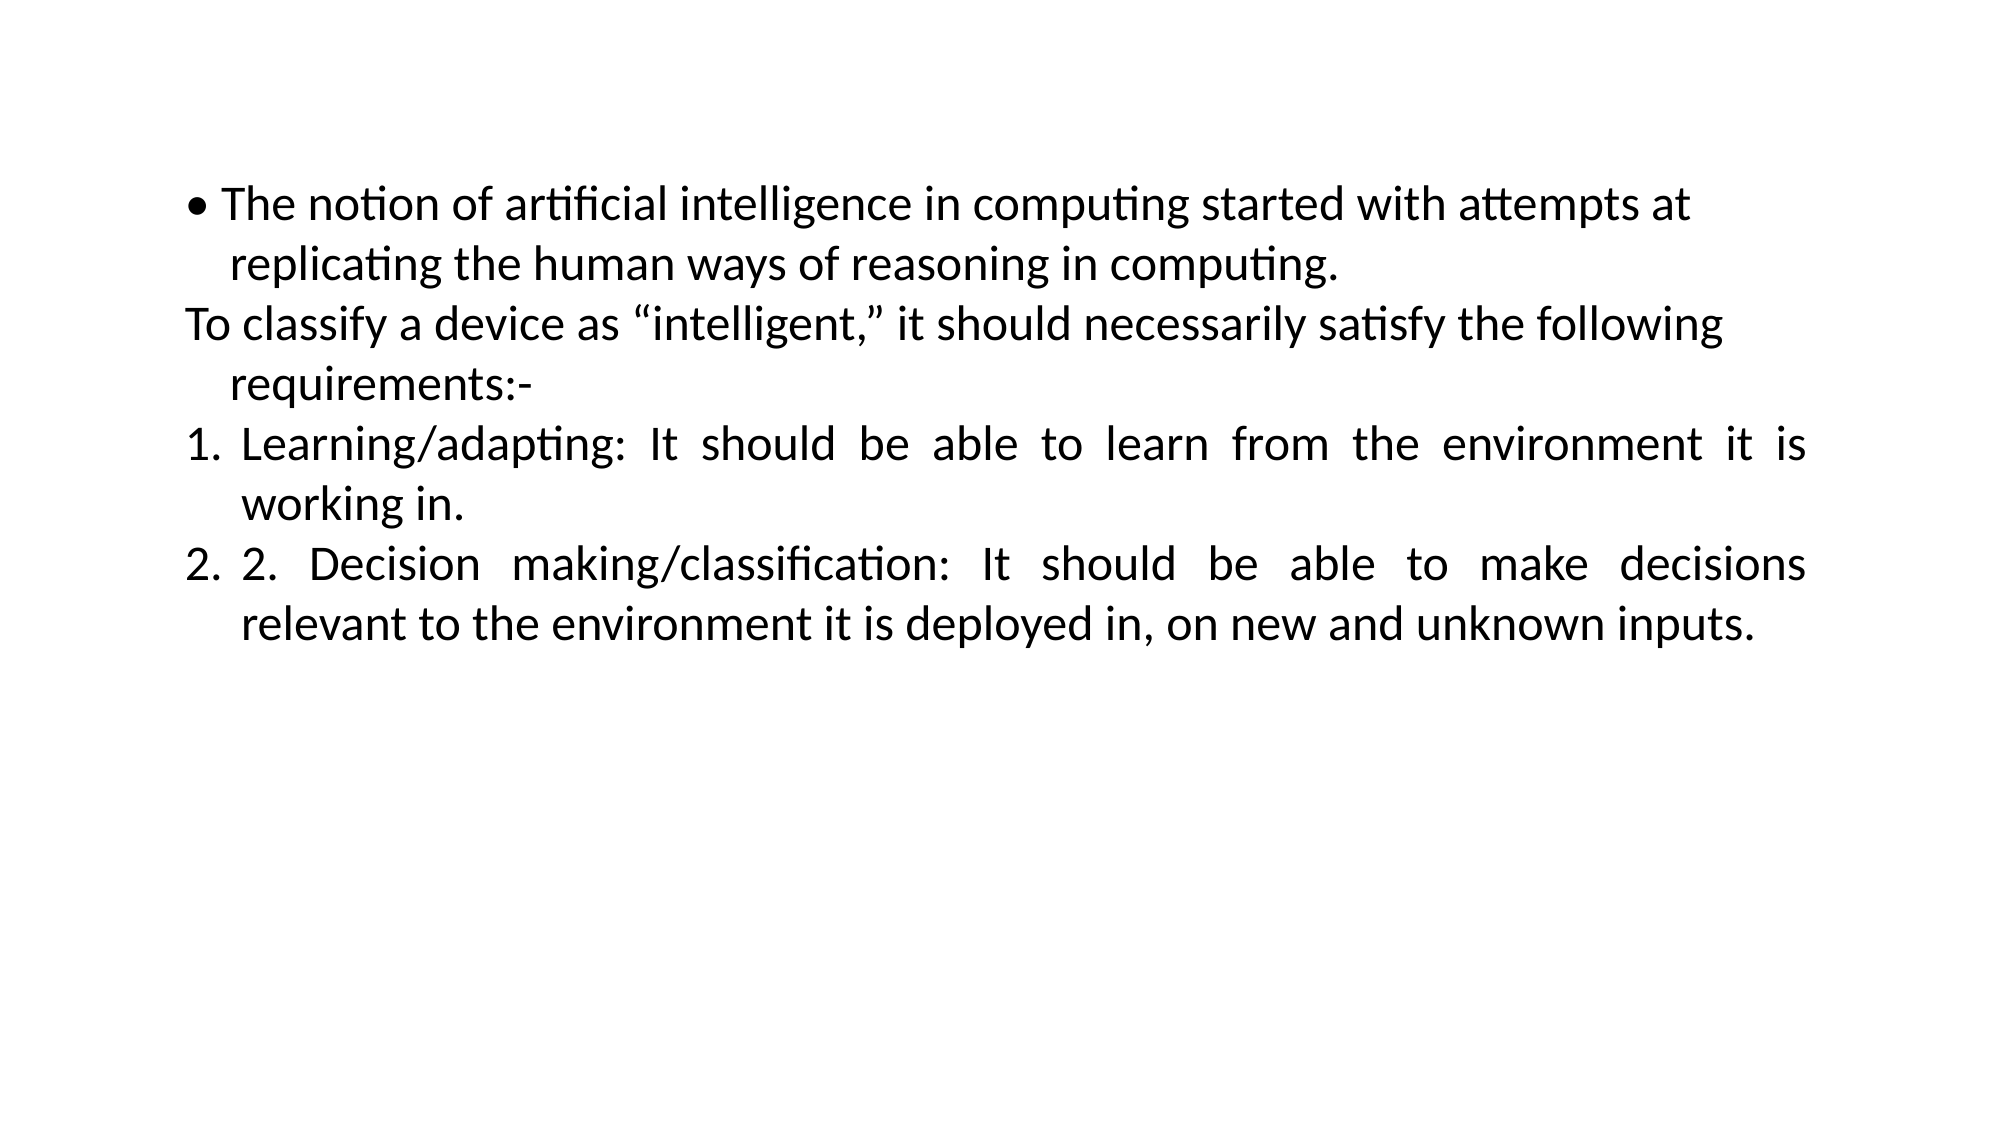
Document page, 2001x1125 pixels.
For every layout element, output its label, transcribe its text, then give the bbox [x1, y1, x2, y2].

text_box • The notion of artificial intelligence in computing started with attempts at replicating the human ways of reasoning in computing. To classify a device as “intelligent,” it should necessarily satisfy the following requirements:- Learning/adapting: It should be able to learn from the environment it is working in. 2. Decision making/classification: It should be able to make decisions relevant to the environment it is deployed in, on new and unknown inputs. [170, 163, 1823, 659]
